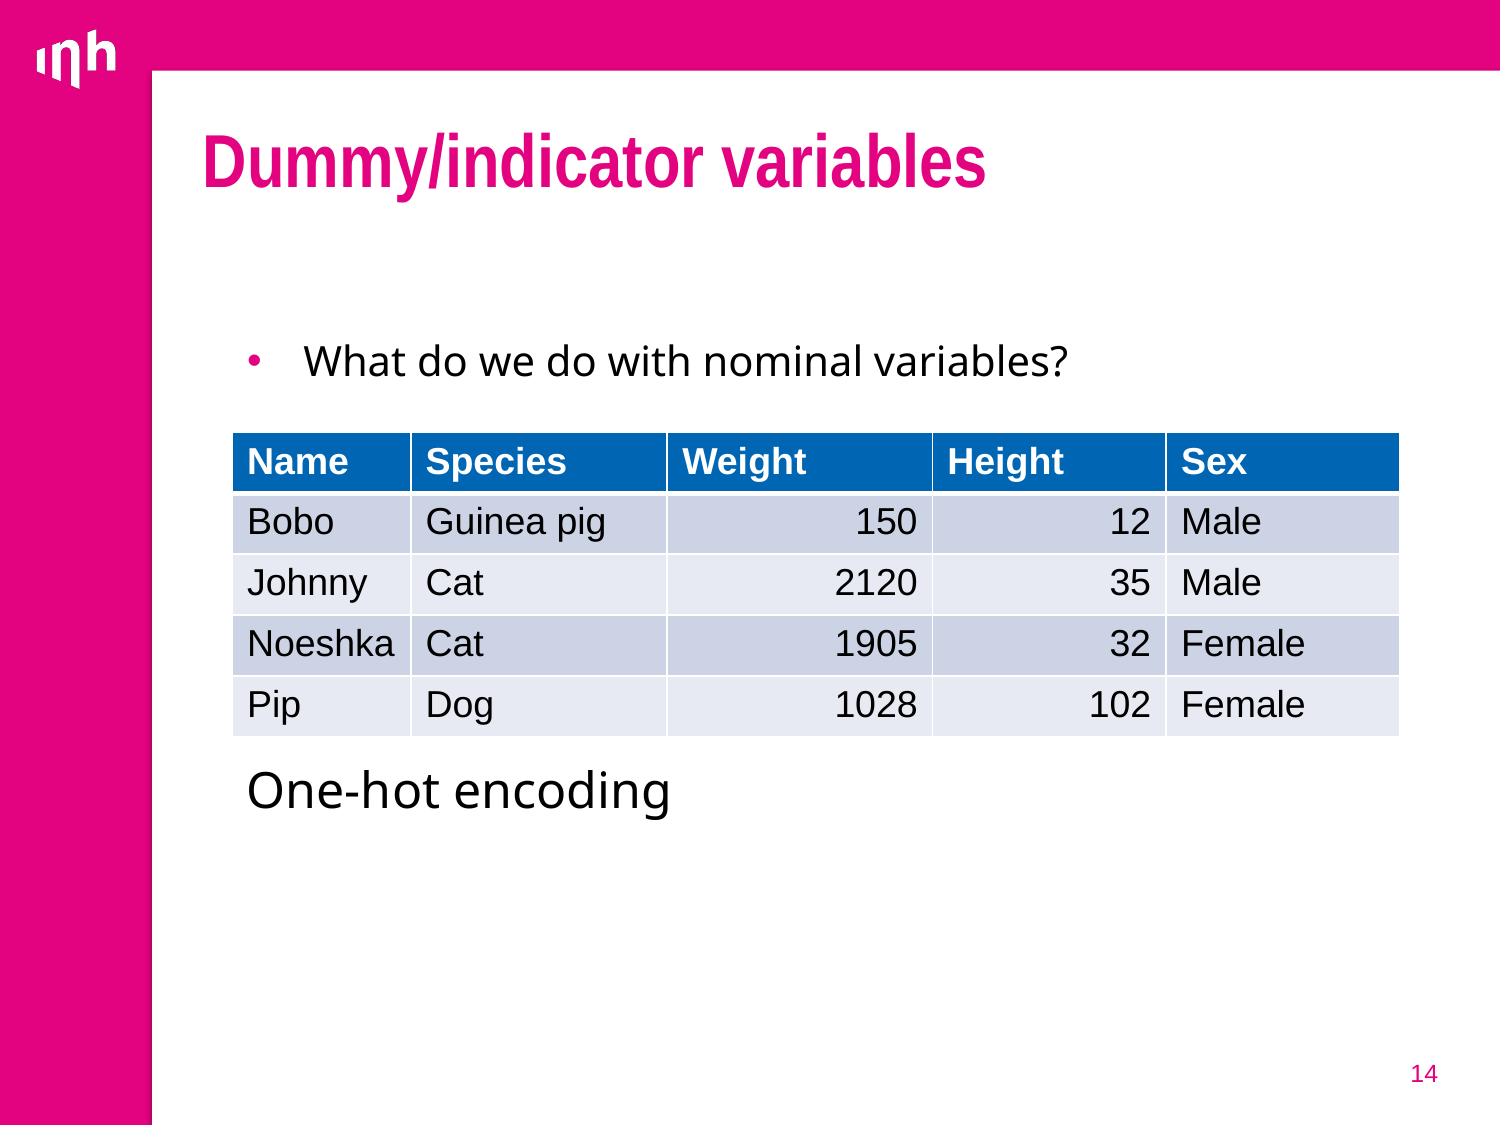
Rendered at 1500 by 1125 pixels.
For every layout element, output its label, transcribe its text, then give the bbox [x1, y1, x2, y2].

table_cell Johnny [233, 555, 410, 614]
table_cell Cat [412, 555, 666, 614]
table_cell 35 [933, 555, 1165, 614]
table_cell Female [1167, 616, 1399, 675]
text_box One-hot encoding [231, 751, 1424, 1006]
slide_number 14 [1103, 1042, 1454, 1103]
list What do we do with nominal variables? [231, 332, 1454, 1006]
table_cell 102 [933, 677, 1165, 736]
table_header Weight [668, 433, 932, 491]
picture [29, 12, 123, 106]
table_cell 12 [933, 496, 1165, 553]
table_cell Male [1167, 496, 1399, 553]
table_cell Female [1167, 677, 1399, 736]
table_header Sex [1167, 433, 1399, 491]
table_cell Cat [412, 616, 666, 675]
table_cell Pip [233, 677, 410, 736]
table_cell 32 [933, 616, 1165, 675]
table_cell Guinea pig [412, 496, 666, 553]
table_cell 150 [668, 496, 932, 553]
table_cell 2120 [668, 555, 932, 614]
table_header Height [933, 433, 1165, 491]
table_cell Male [1167, 555, 1399, 614]
table_header Species [412, 433, 666, 491]
table_cell 1028 [668, 677, 932, 736]
table_cell 1905 [668, 616, 932, 675]
table_header Name [233, 433, 410, 491]
table_cell Bobo [233, 496, 410, 553]
title Dummy/indicator variables [187, 104, 1454, 307]
table_cell Dog [412, 677, 666, 736]
table_cell Noeshka [233, 616, 410, 675]
